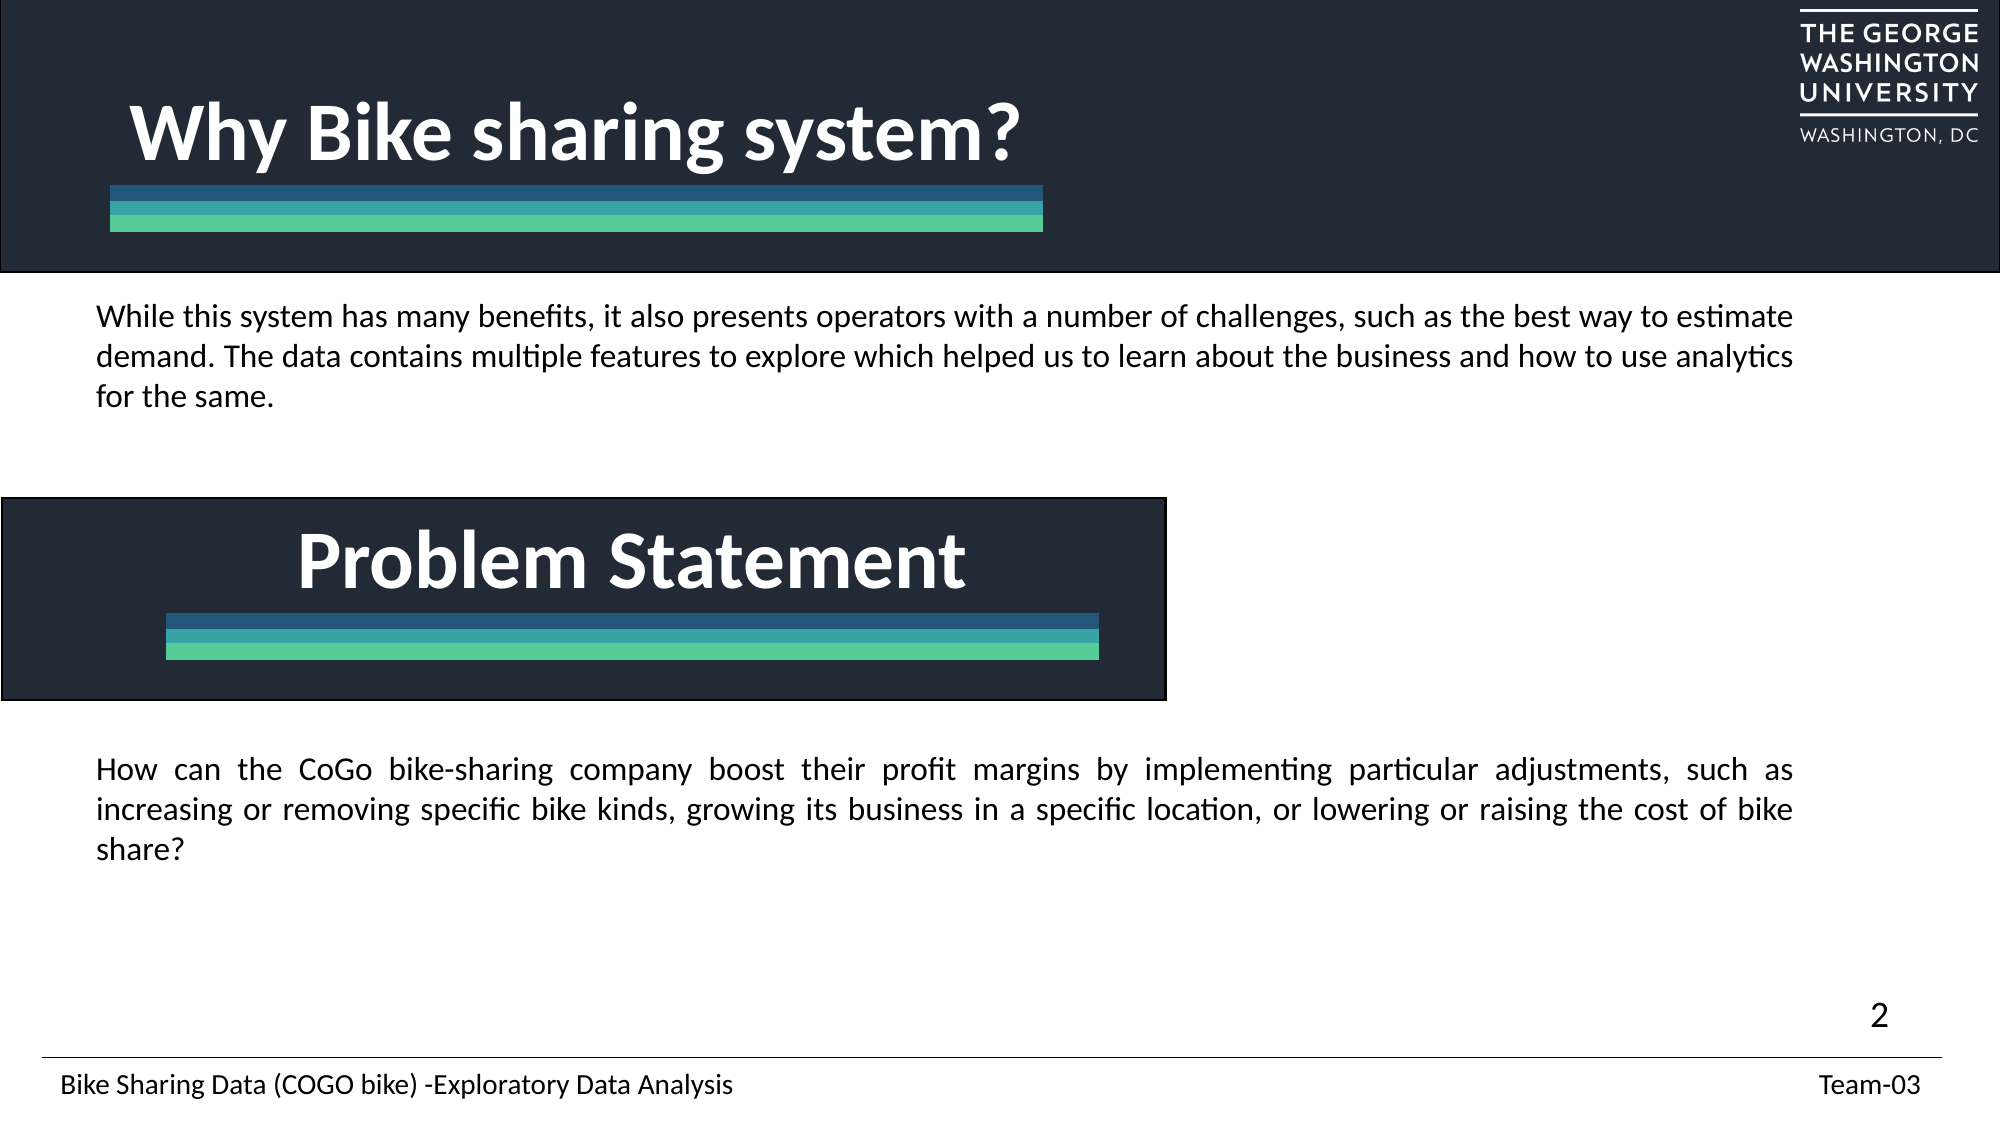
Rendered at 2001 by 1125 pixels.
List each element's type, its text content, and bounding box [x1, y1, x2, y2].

text_box Team-03 [1776, 1058, 1943, 1108]
text_box How can the CoGo bike-sharing company boost their profit margins by implementing particular adjustments, such as increasing or removing specific bike kinds, growing its business in a specific location, or lowering or raising the cost of bike share? [81, 740, 1811, 875]
text_box [1, 497, 1167, 701]
text_box 2 [1855, 982, 1924, 1043]
picture [1800, 9, 1978, 144]
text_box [167, 614, 1099, 660]
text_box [110, 186, 1043, 232]
text_box [0, 0, 2000, 273]
text_box Bike Sharing Data (COGO bike) -Exploratory Data Analysis [18, 1057, 756, 1108]
text_box Problem Statement [167, 498, 1099, 613]
text_box While this system has many benefits, it also presents operators with a number of challenges, such as the best way to estimate demand. The data contains multiple features to explore which helped us to learn about the business and how to use analytics for the same. [81, 287, 1811, 422]
text_box Why Bike sharing system? [110, 70, 1043, 185]
